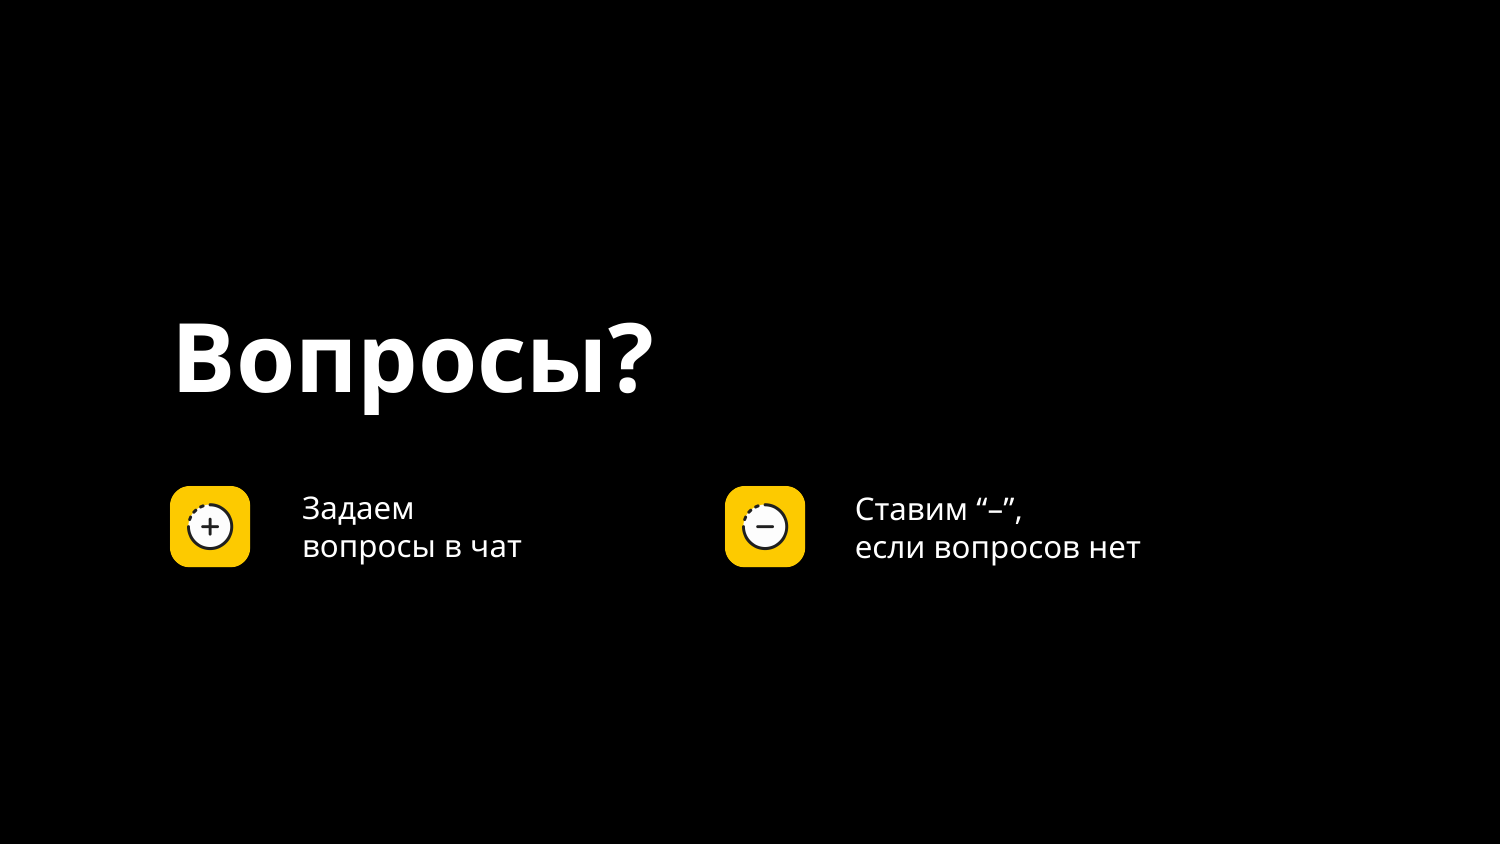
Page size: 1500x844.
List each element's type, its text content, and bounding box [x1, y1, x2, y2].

picture [724, 485, 807, 568]
text_box Ставим “–”, если вопросов нет [839, 474, 1332, 580]
text_box Задаем вопросы в чат [287, 473, 556, 579]
picture [169, 485, 252, 568]
title Вопросы? [156, 18, 1421, 690]
